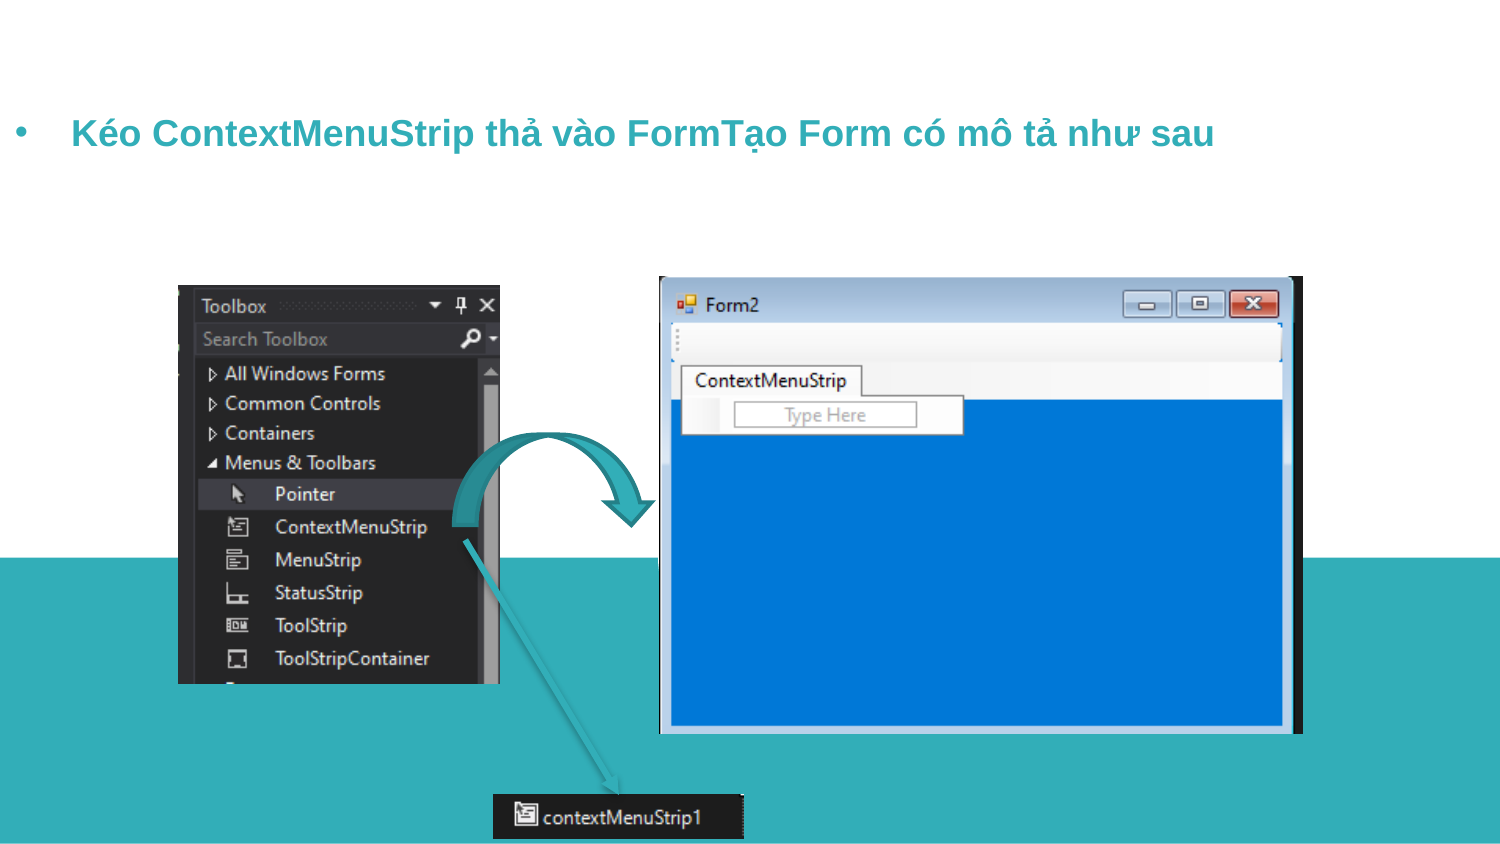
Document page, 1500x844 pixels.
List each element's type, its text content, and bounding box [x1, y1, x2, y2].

text_box Kéo ContextMenuStrip thả vào FormTạo Form có mô tả như sau [0, 101, 1500, 802]
picture [178, 284, 500, 684]
picture [659, 276, 1303, 734]
picture [493, 794, 745, 839]
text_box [464, 539, 620, 796]
text_box [505, 432, 654, 528]
